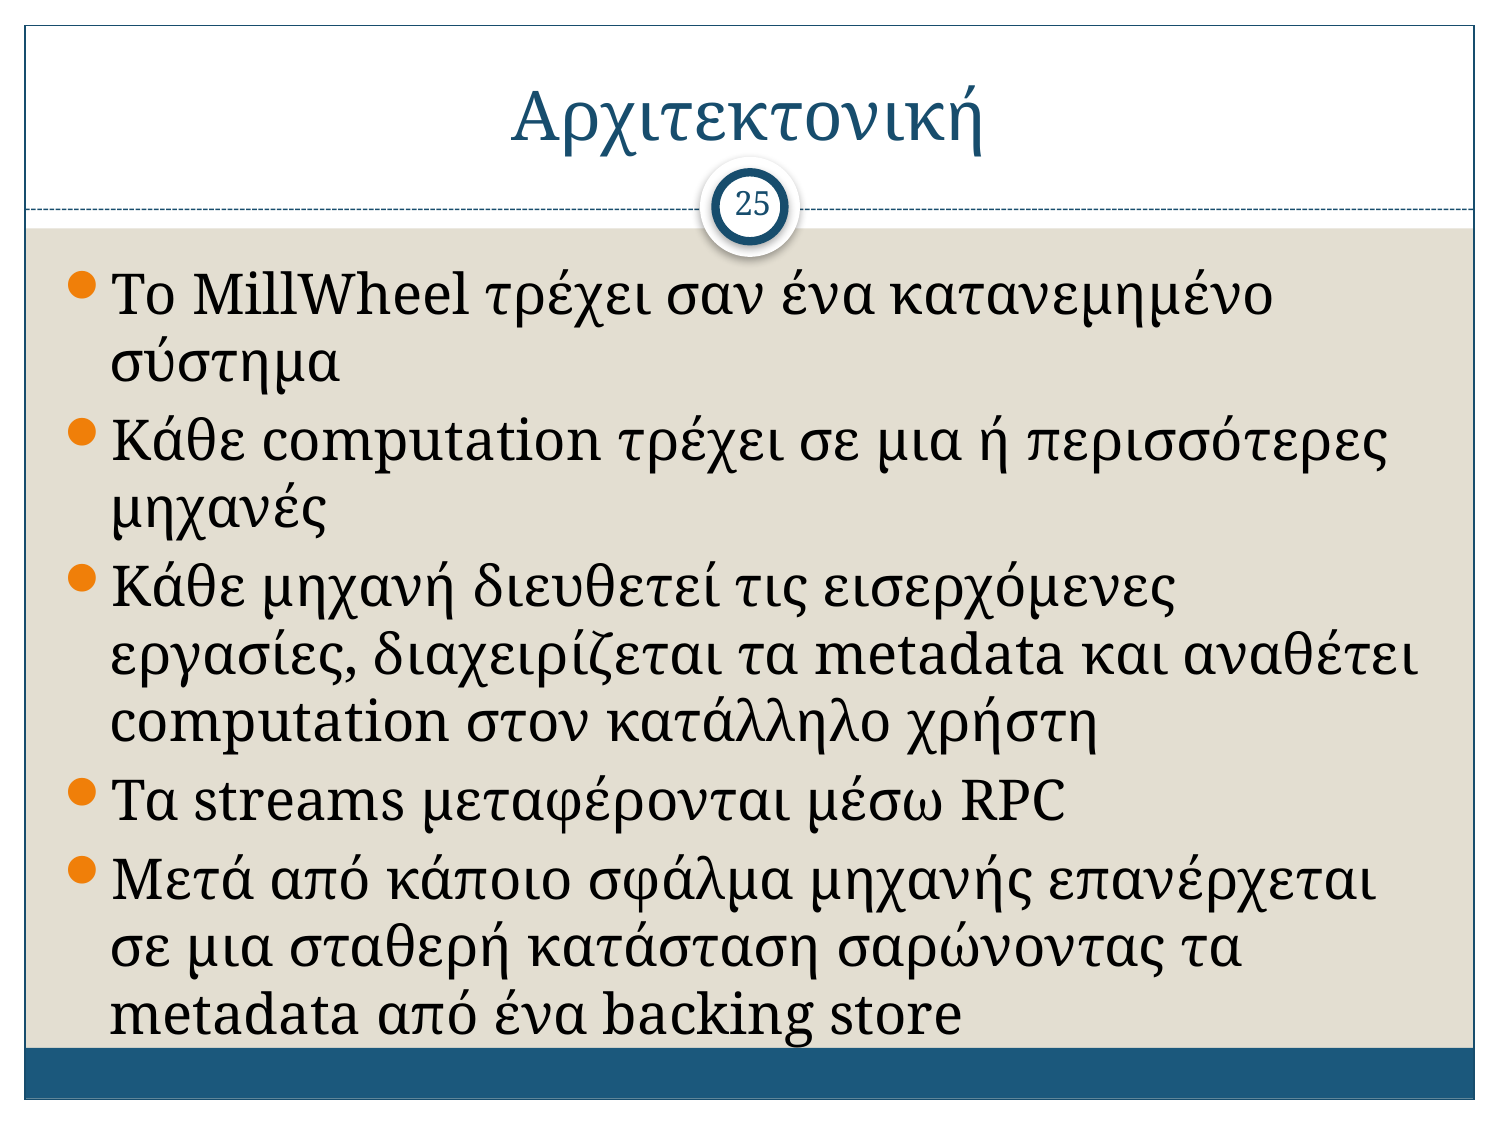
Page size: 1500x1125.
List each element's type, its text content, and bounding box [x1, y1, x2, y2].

list Το MillWheel τρέχει σαν ένα κατανεμημένο σύστημα Κάθε computation τρέχει σε μια ή περισσότερες μηχανές Κάθε μηχανή διευθετεί τις εισερχόμενες εργασίες, διαχειρίζεται τα metadata και αναθέτει computation στον κατάλληλο χρήστη Τα streams μεταφέρονται μέσω RPC Μετά από κάποιο σφάλμα μηχανής επανέρχεται σε μια σταθερή κατάσταση σαρώνοντας τα metadata από ένα backing store [49, 250, 1445, 1001]
slide_number 25 [715, 168, 791, 241]
title Αρχιτεκτονική [49, 37, 1450, 162]
